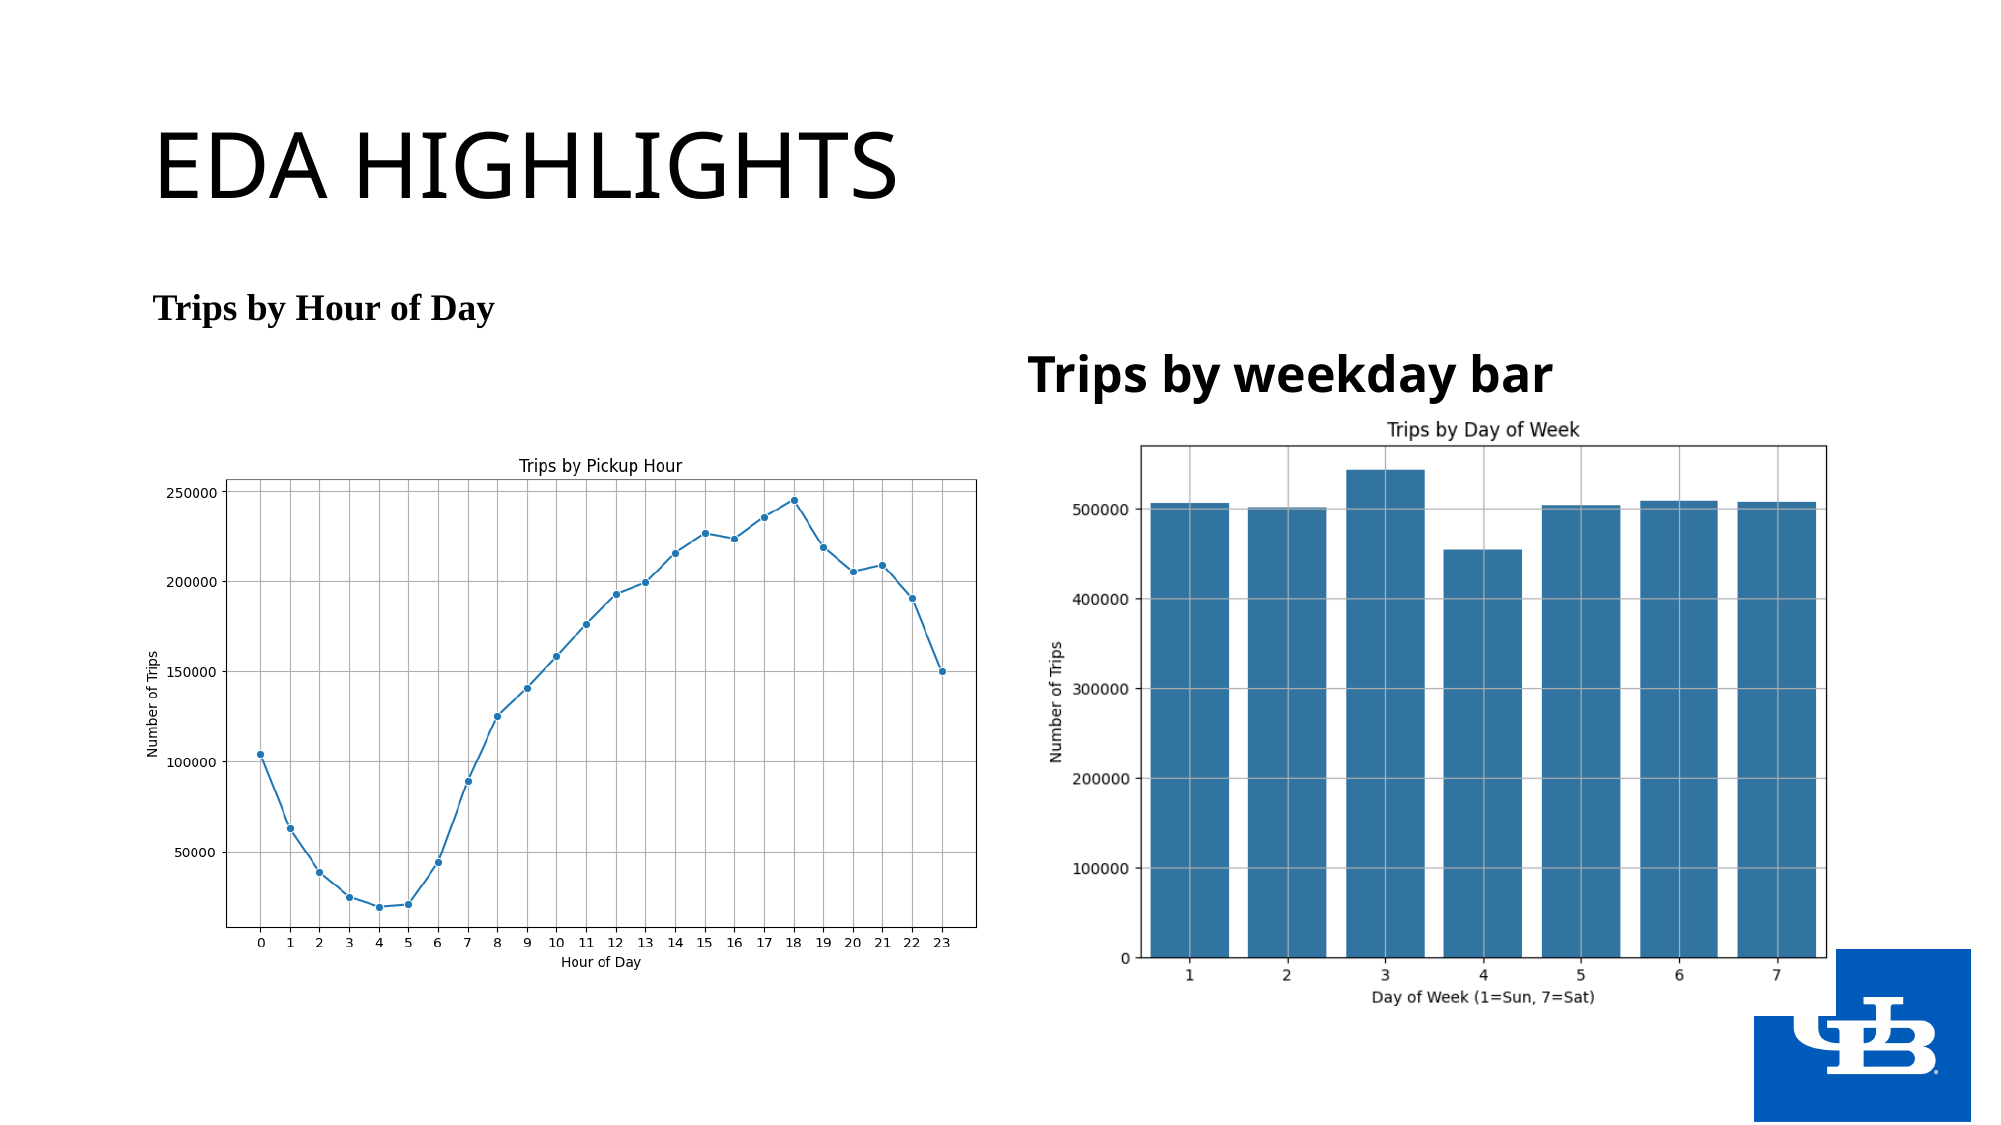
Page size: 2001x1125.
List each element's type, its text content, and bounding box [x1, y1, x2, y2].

picture [1754, 949, 1971, 1122]
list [1038, 410, 1837, 1016]
list Trips by Hour of Day [137, 275, 984, 411]
list Trips by weekday bar [1012, 275, 1863, 411]
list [137, 448, 985, 978]
title EDA HIGHLIGHTS [137, 59, 1863, 278]
